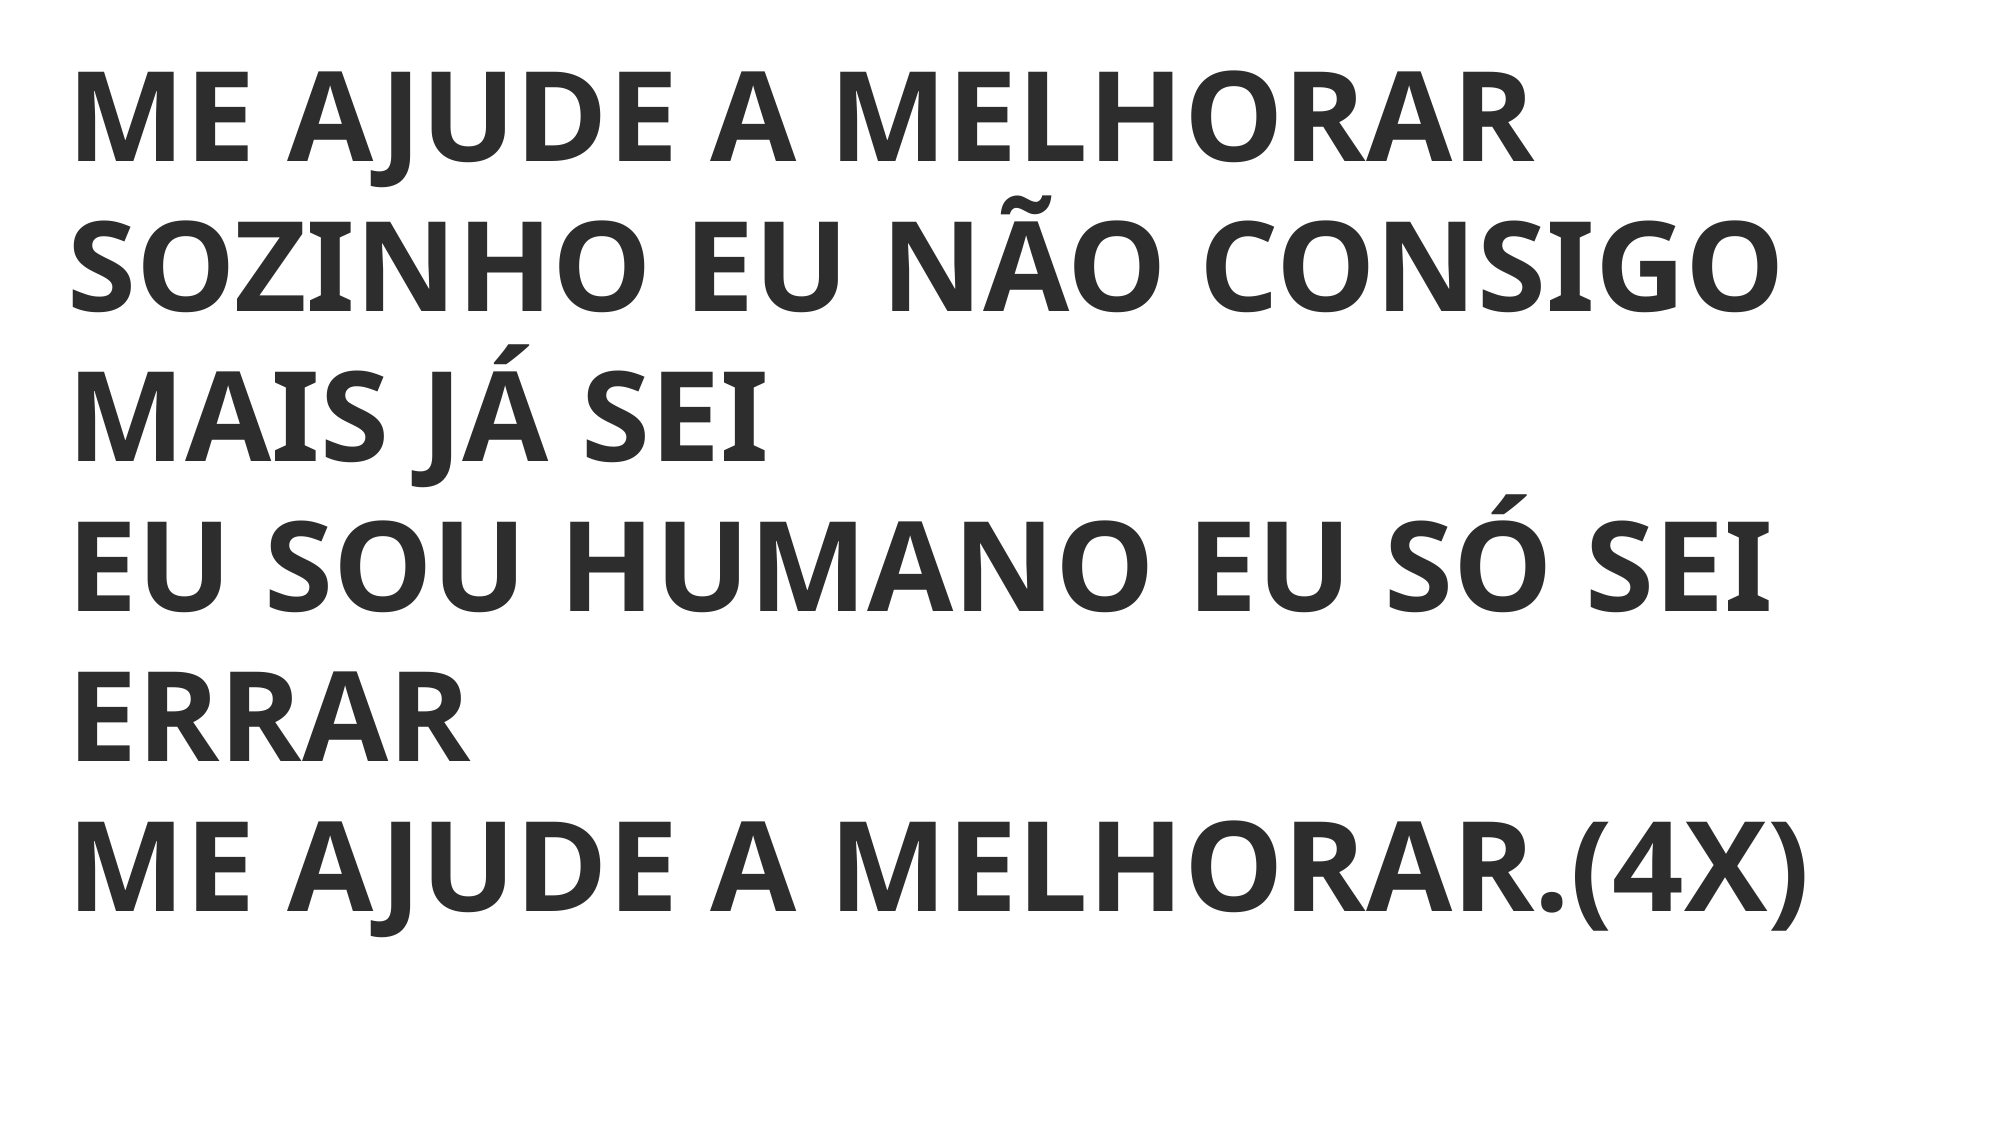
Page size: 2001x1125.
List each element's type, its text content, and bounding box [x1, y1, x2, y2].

text_box ME AJUDE A MELHORAR SOZINHO EU NÃO CONSIGO MAIS JÁ SEI EU SOU HUMANO EU SÓ SEI ERRAR ME AJUDE A MELHORAR.(4X) [52, 28, 1953, 944]
